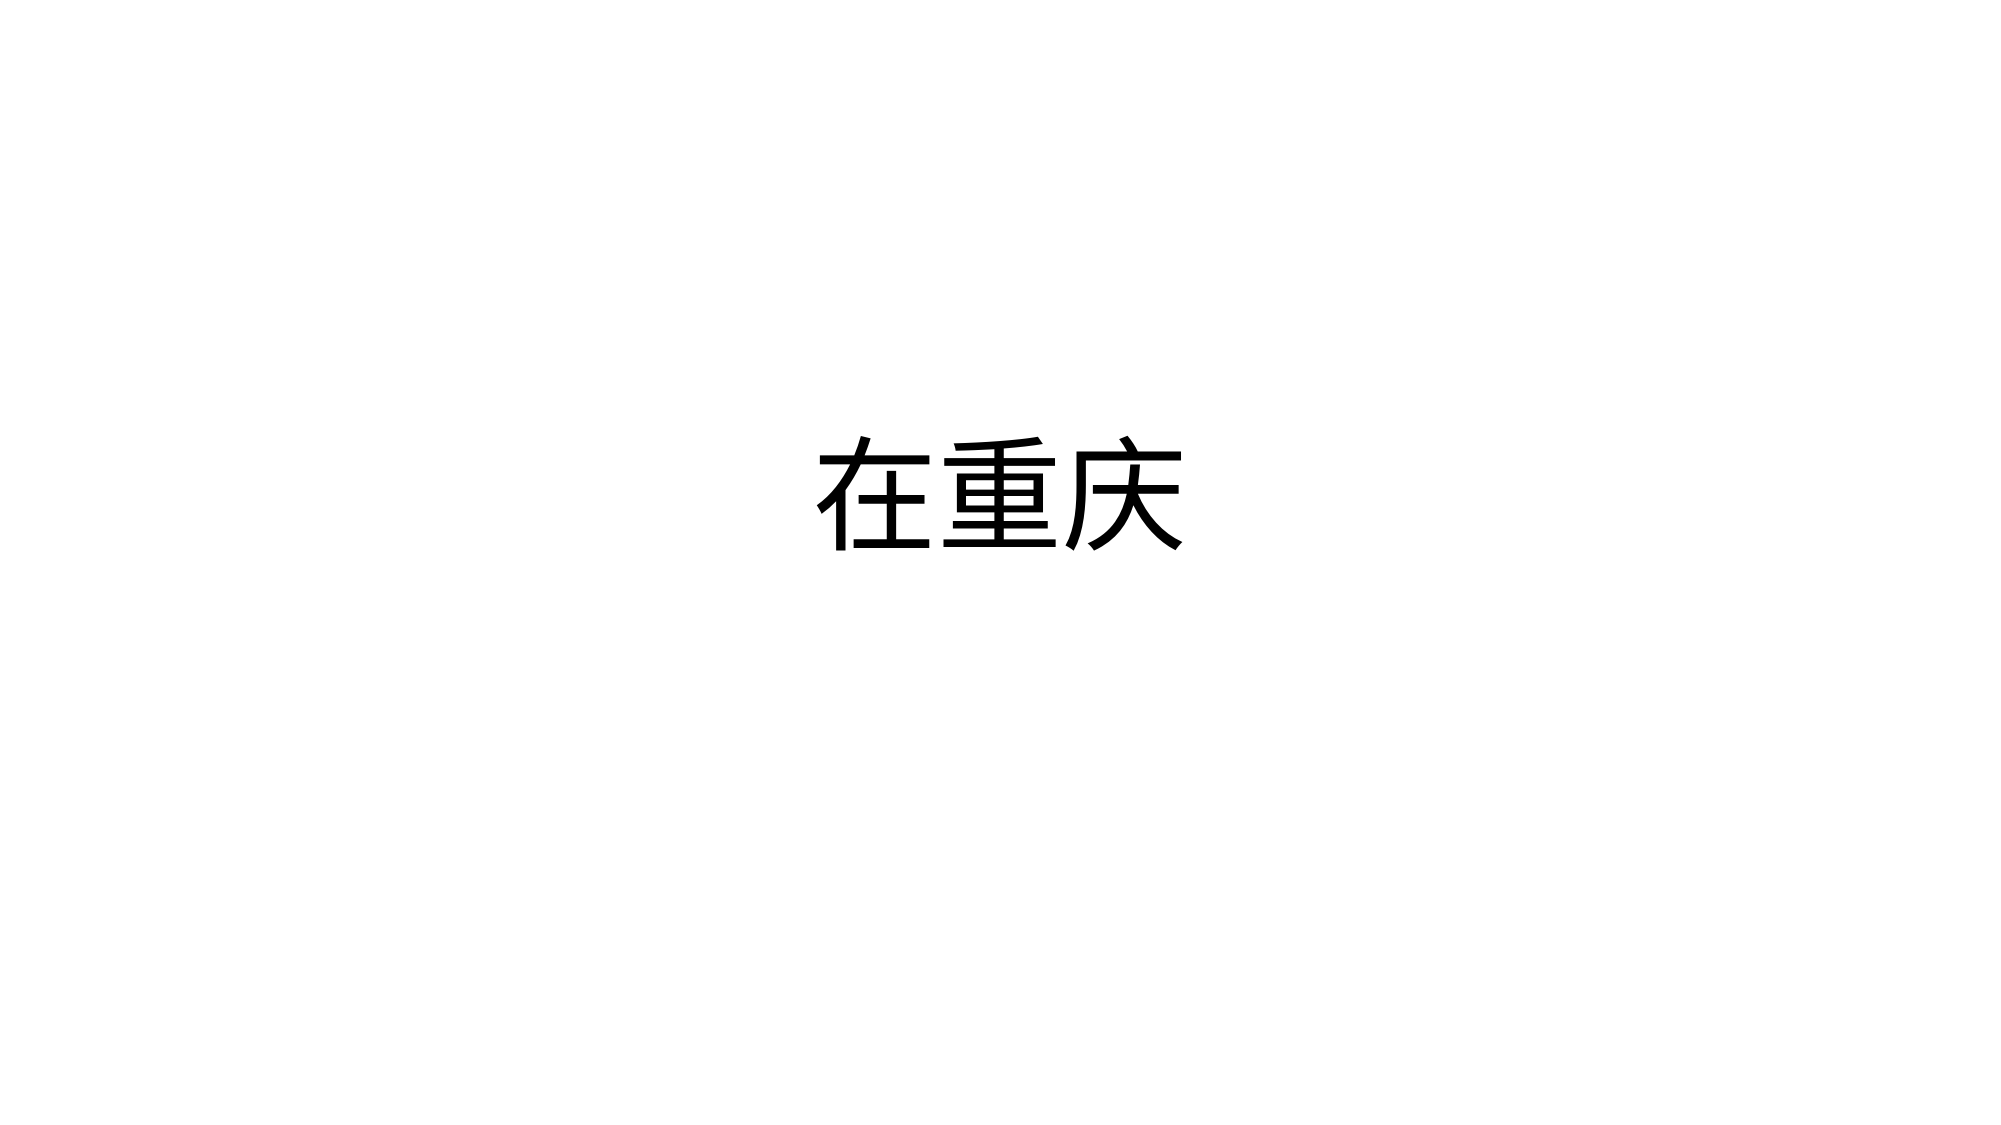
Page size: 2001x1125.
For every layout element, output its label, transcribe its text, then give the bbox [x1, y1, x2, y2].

title 在重庆 [249, 184, 1750, 576]
